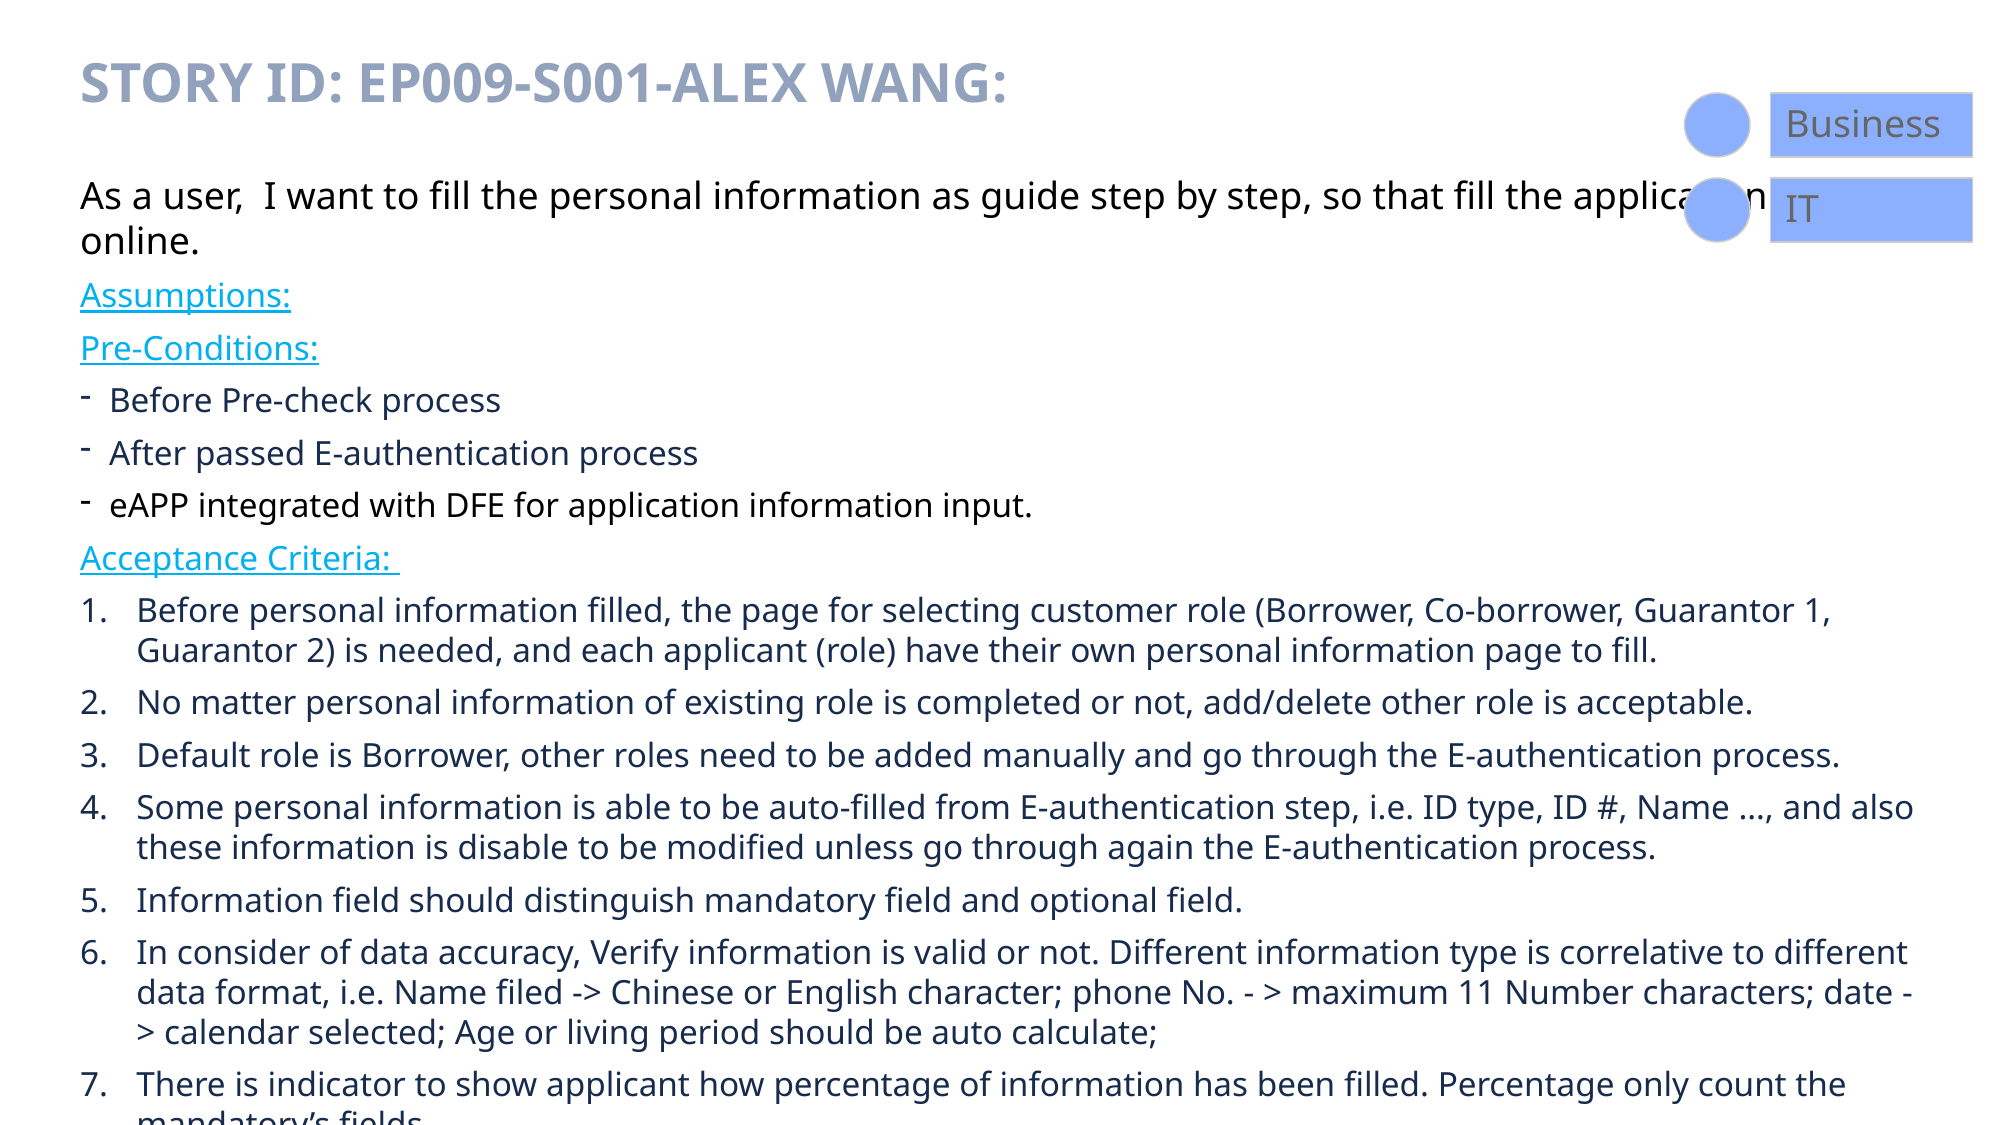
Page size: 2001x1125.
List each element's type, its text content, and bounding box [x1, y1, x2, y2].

text_box Business [1769, 91, 1974, 159]
text_box [1682, 90, 1753, 159]
title Story ID: EP009-S001-Alex Wang: [80, 56, 1922, 172]
text_box [1682, 175, 1753, 244]
list As a user, I want to fill the personal information as guide step by step, so that fill the application form online. Assumptions: Pre-Conditions: Before Pre-check process After passed E-authentication process eAPP integrated with DFE for application information input. Acceptance Criteria: Before personal information filled, the page for selecting customer role (Borrower, Co-borrower, Guarantor 1, Guarantor 2) is needed, and each applicant (role) have their own personal information page to fill. No matter personal information of existing role is completed or not, add/delete other role is acceptable. Default role is Borrower, other roles need to be added manually and go through the E-authentication process. Some personal information is able to be auto-filled from E-authentication step, i.e. ID type, ID #, Name …, and also these information is disable to be modified unless go through again the E-authentication process. Information field should distinguish mandatory field and optional field. In consider of data accuracy, Verify information is valid or not. Different information type is correlative to different data format, i.e. Name filed -> Chinese or English character; phone No. - > maximum 11 Number characters; date -> calendar selected; Age or living period should be auto calculate; There is indicator to show applicant how percentage of information has been filled. Percentage only count the mandatory’s fields. If the mandatory information is not completed yet, it would not go to next step  Pre-check process. Update status as ‘application information drafted’ in eAPP. All filled information should be auto saved. At least have 1 office address in one application. Emergency contact person is needed when NOT fixed-line information. Pre-check button will be available once all information for each role is 100% filled. All information should be sync to DFE accordingly once click ‘Submit Pre-check’ button If fix-hotline is not provided, at least one emergency contact information is needed. [80, 172, 1922, 1109]
text_box IT [1769, 176, 1974, 244]
